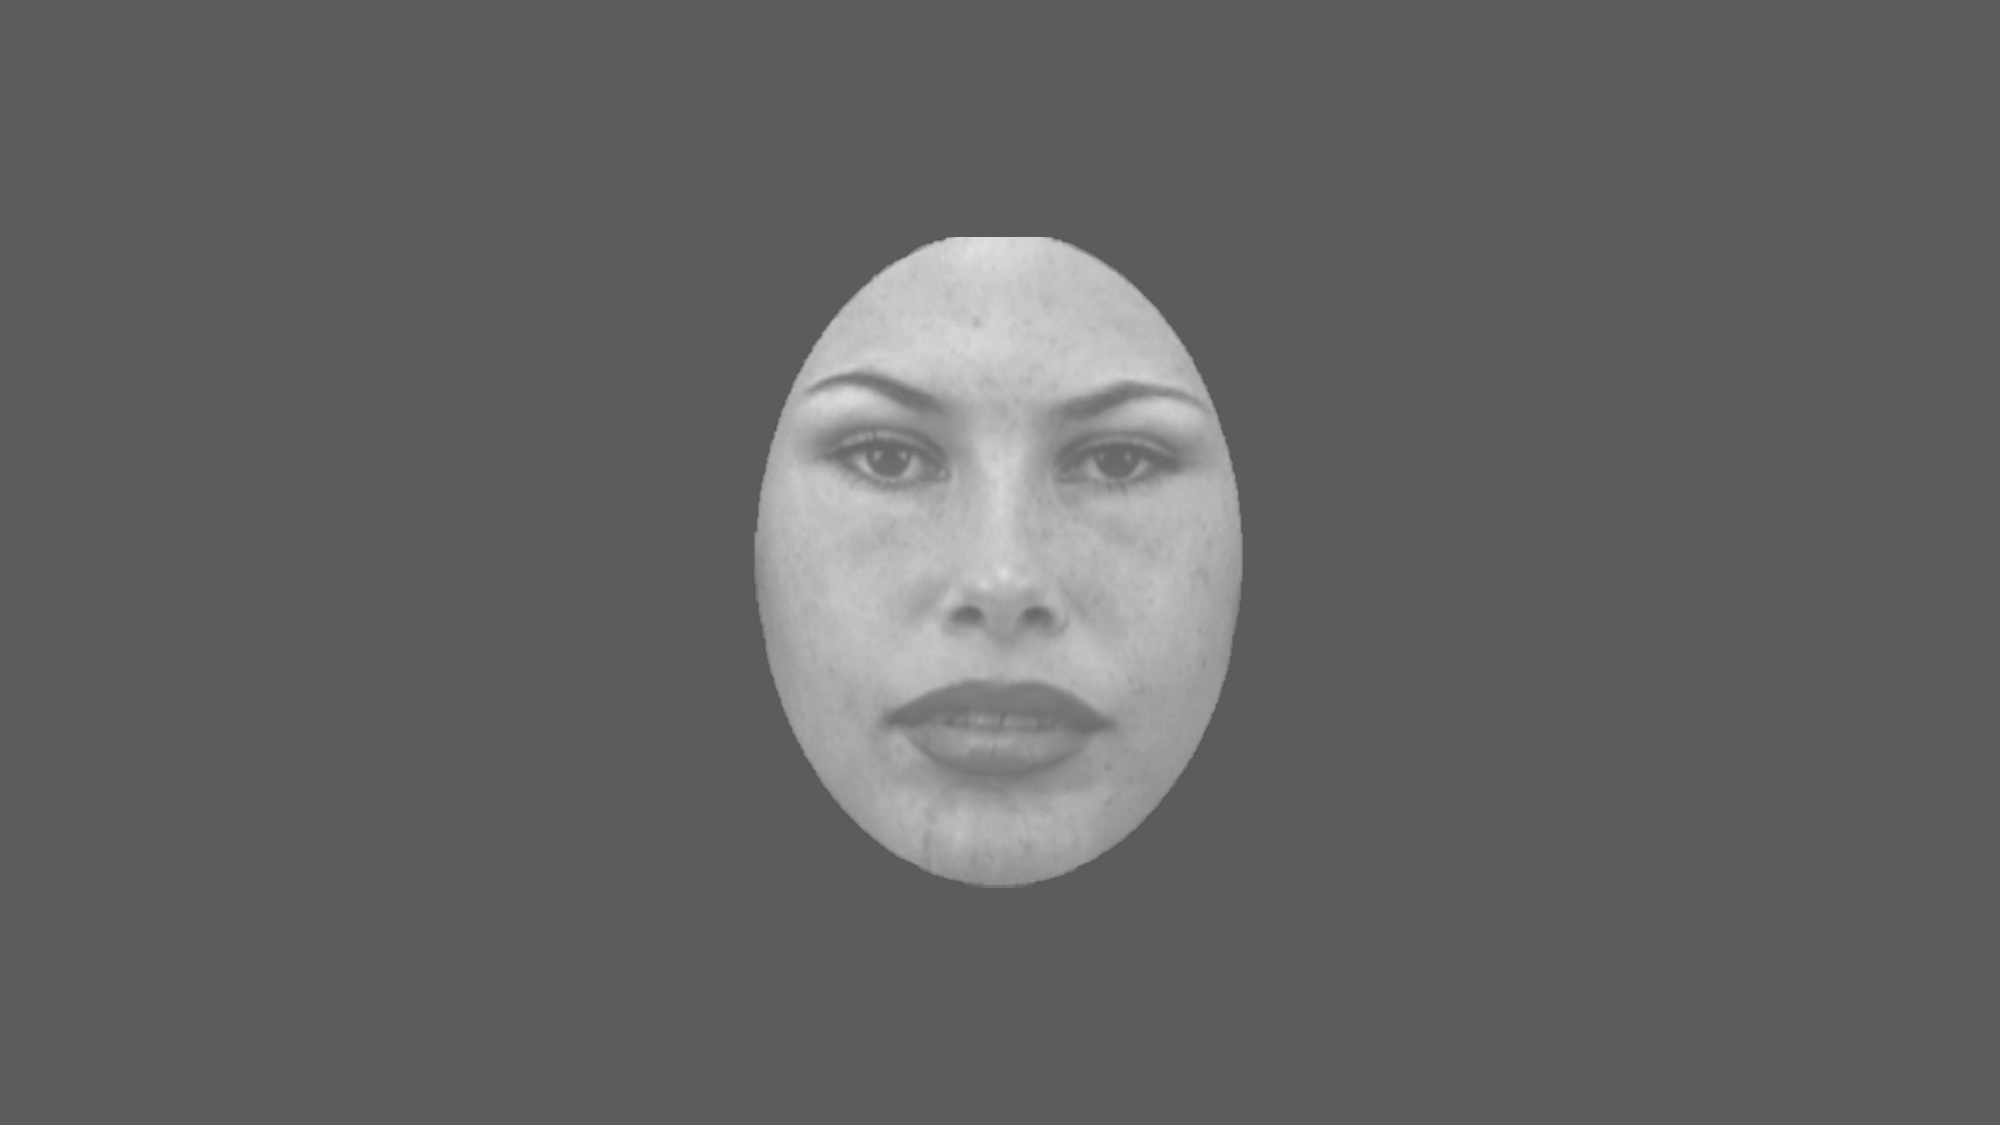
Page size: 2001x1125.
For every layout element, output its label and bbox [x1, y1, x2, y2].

picture [574, 237, 1426, 888]
